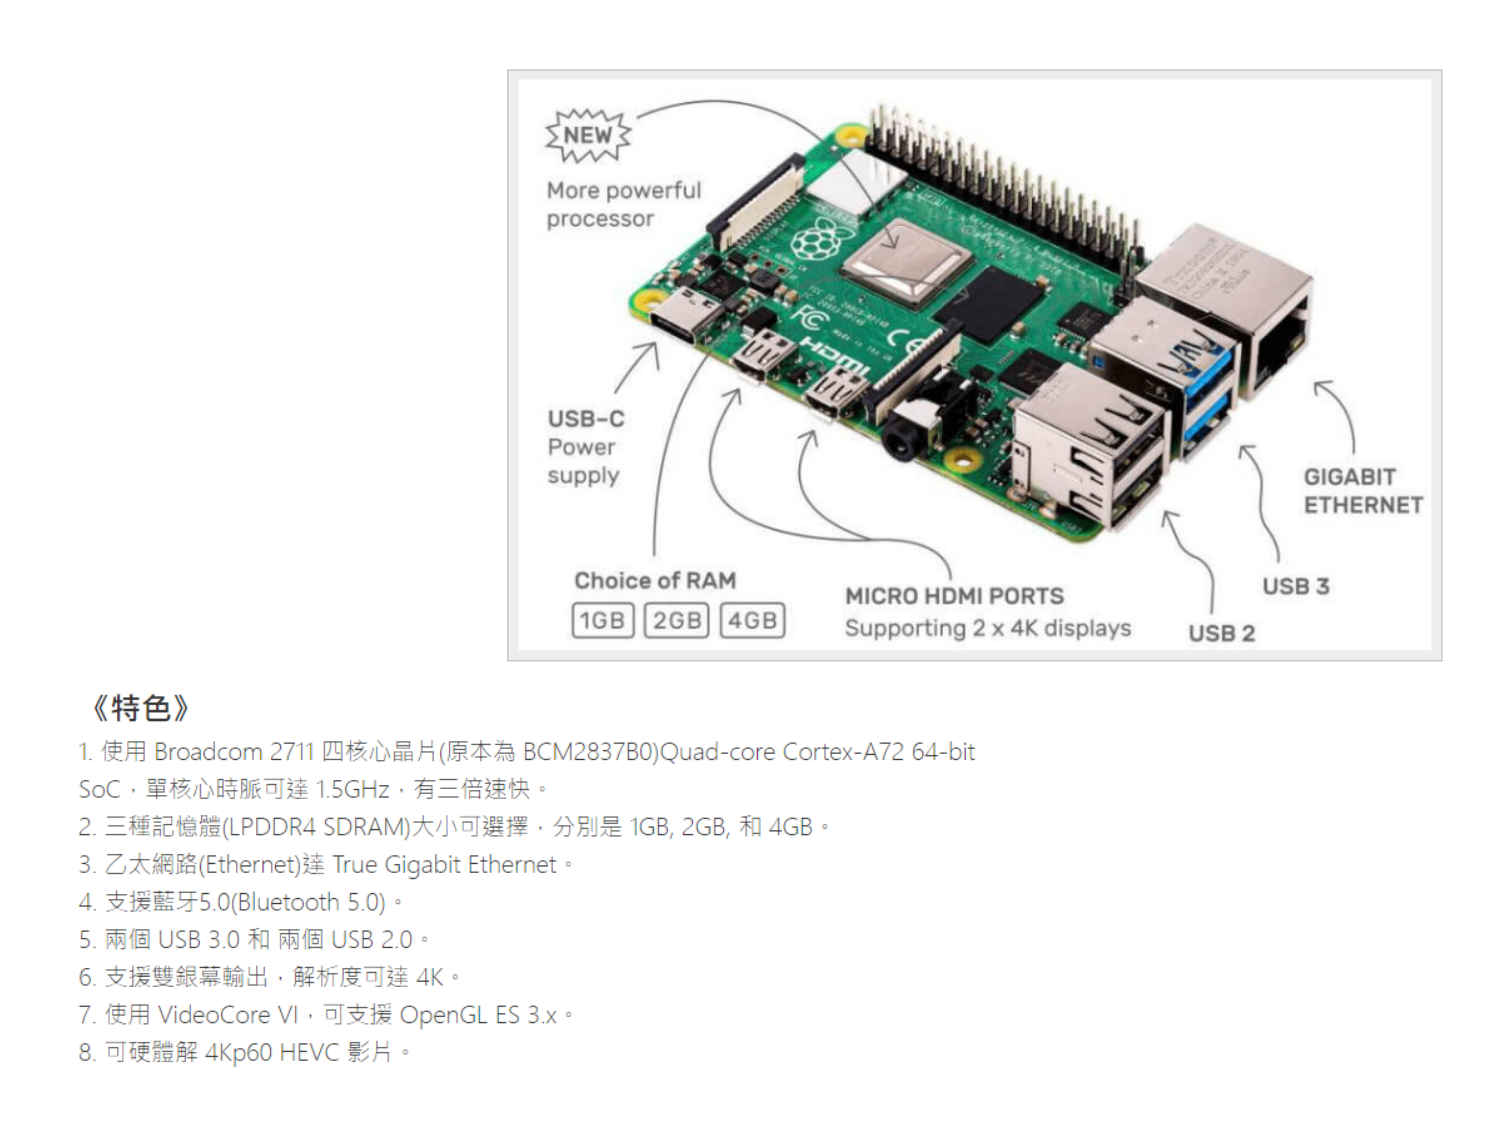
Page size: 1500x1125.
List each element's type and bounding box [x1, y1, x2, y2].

picture [76, 680, 996, 1091]
picture [501, 57, 1454, 670]
